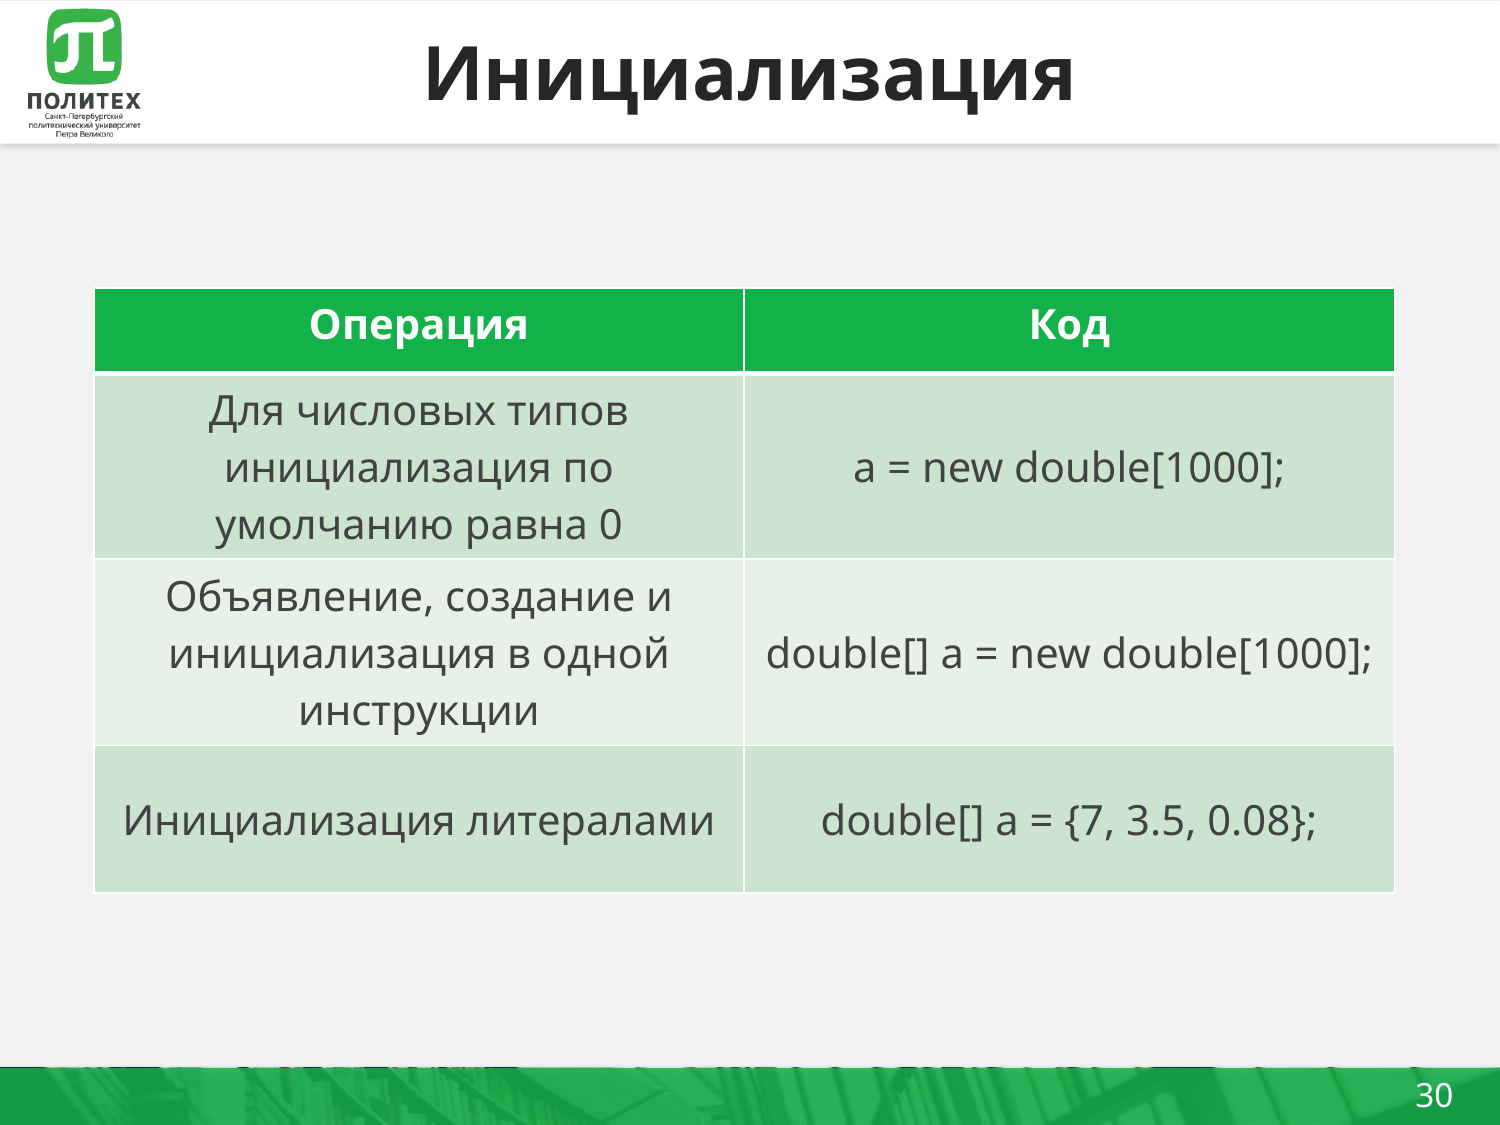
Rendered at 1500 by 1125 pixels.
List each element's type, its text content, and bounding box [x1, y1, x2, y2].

table_header Код [745, 289, 1394, 371]
title Инициализация [0, 0, 1500, 142]
table_cell Объявление, создание и инициализация в одной инструкции [95, 560, 743, 745]
table_header Операция [95, 289, 743, 371]
picture [4, 142, 169, 151]
table_cell Для числовых типов инициализация по умолчанию равна 0 [95, 376, 743, 558]
table_cell double[] a = new double[1000]; [745, 560, 1394, 745]
table_cell a = new double[1000]; [745, 376, 1394, 558]
table_cell Инициализация литералами [95, 746, 743, 892]
table_cell double[] a = {7, 3.5, 0.08}; [745, 746, 1394, 892]
